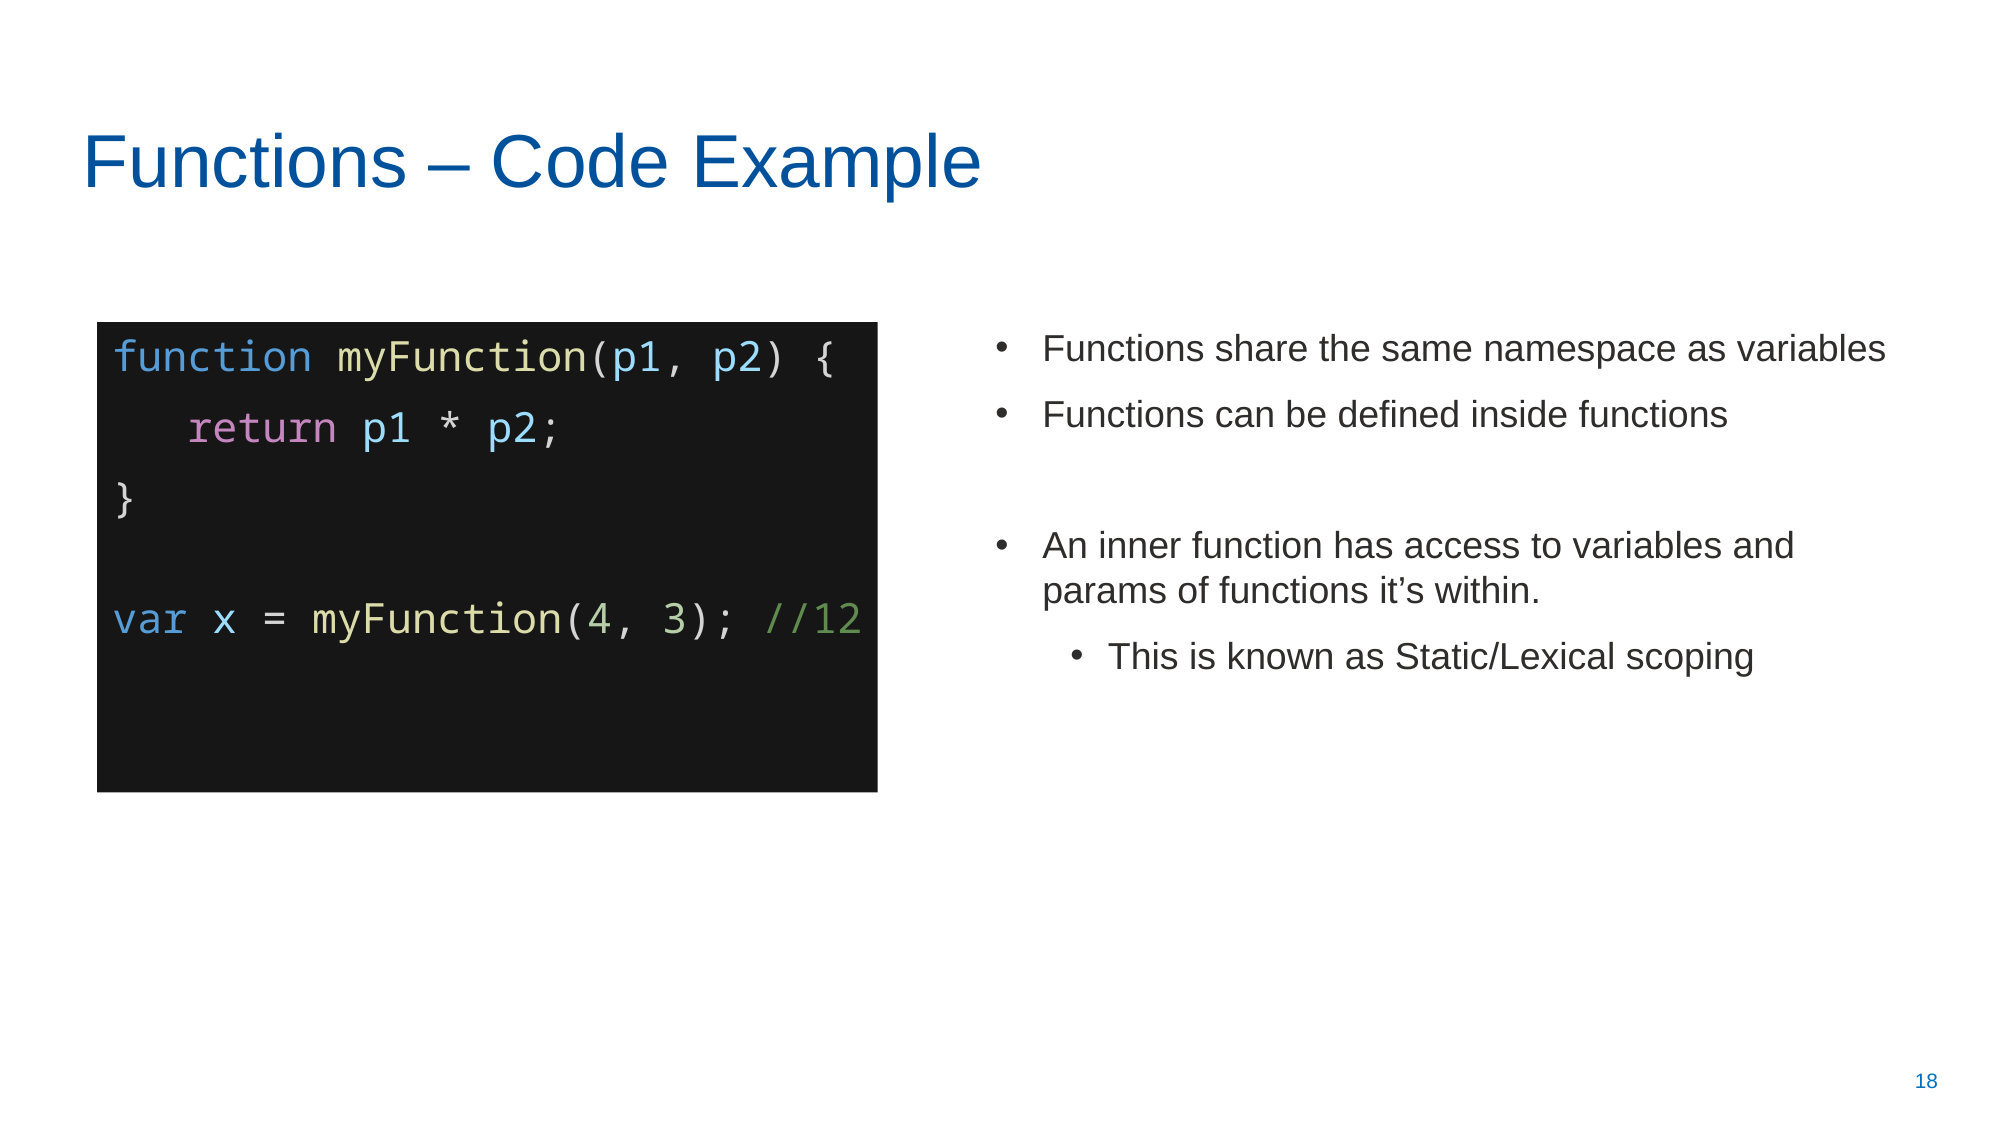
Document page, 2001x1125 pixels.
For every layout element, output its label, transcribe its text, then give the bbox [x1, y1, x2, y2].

title Functions – Code Example [67, 20, 1565, 210]
text_box Functions share the same namespace as variables Functions can be defined inside functions An inner function has access to variables and params of functions it’s within. This is known as Static/Lexical scoping [905, 316, 1939, 1063]
list function myFunction(p1, p2) { return p1 * p2; } var x = myFunction(4, 3); //12 [97, 322, 878, 793]
